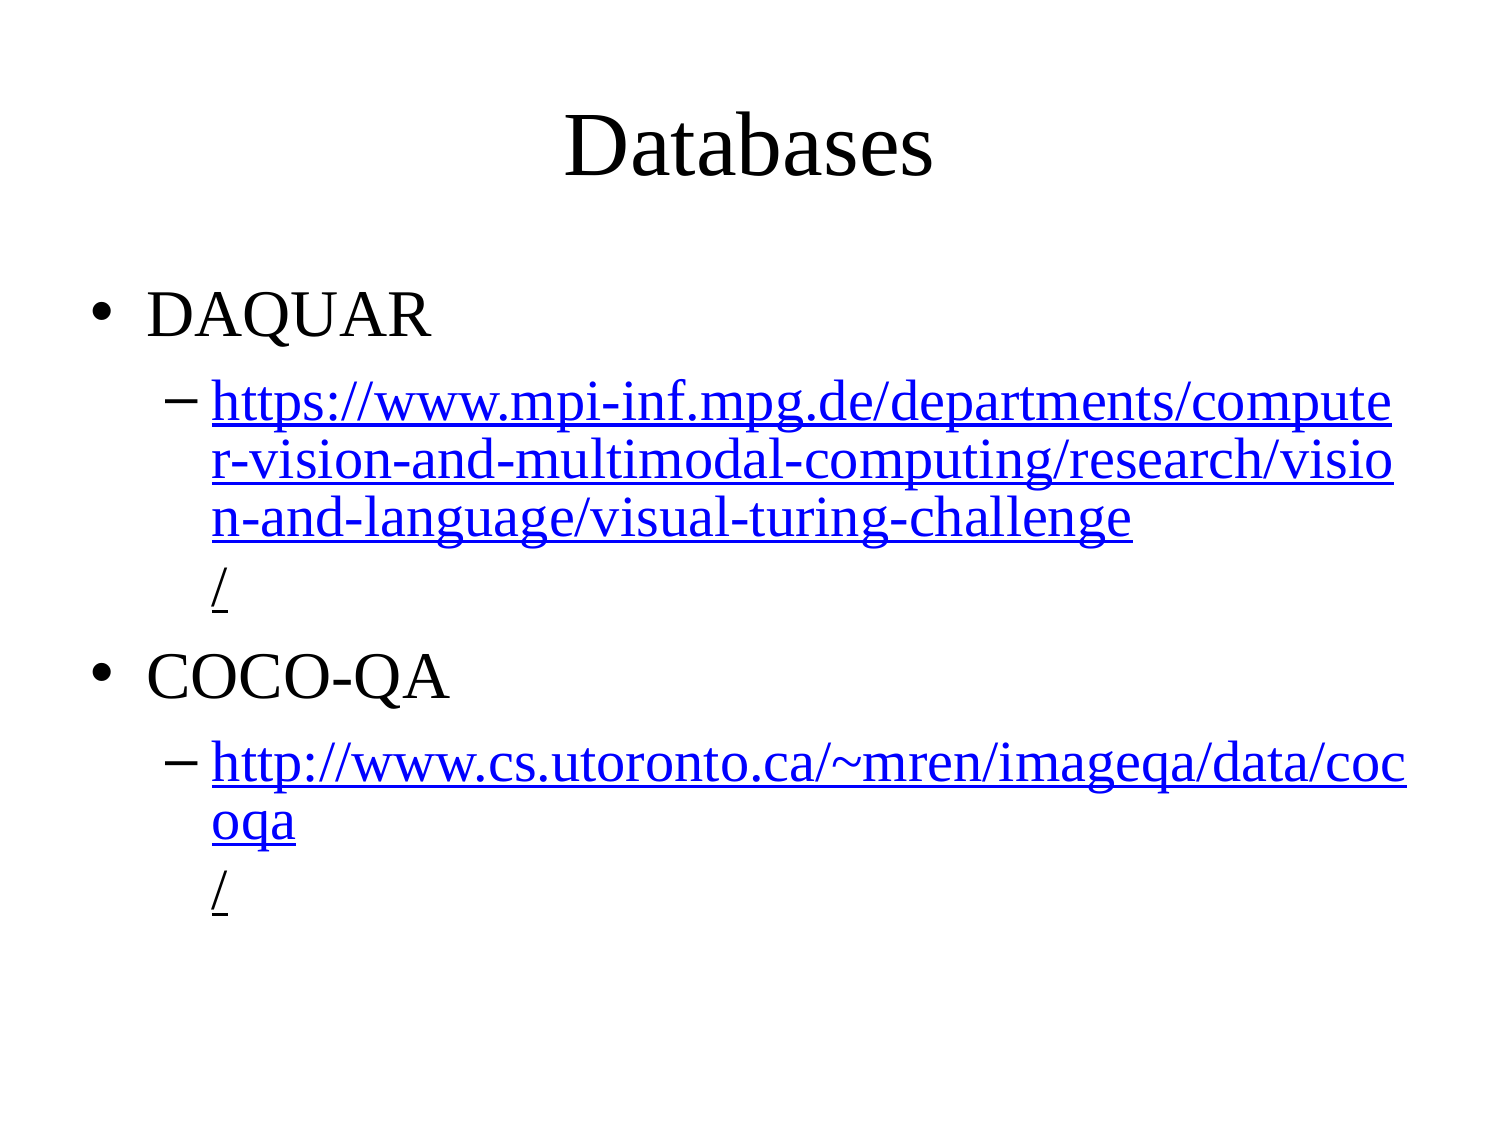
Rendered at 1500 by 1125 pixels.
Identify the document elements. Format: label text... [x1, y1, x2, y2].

list DAQUAR https://www.mpi-inf.mpg.de/departments/computer-vision-and-multimodal-computing/research/vision-and-language/visual-turing-challenge/ COCO-QA http://www.cs.utoronto.ca/~mren/imageqa/data/cocoqa/ [75, 262, 1425, 1005]
title Databases [75, 45, 1425, 233]
